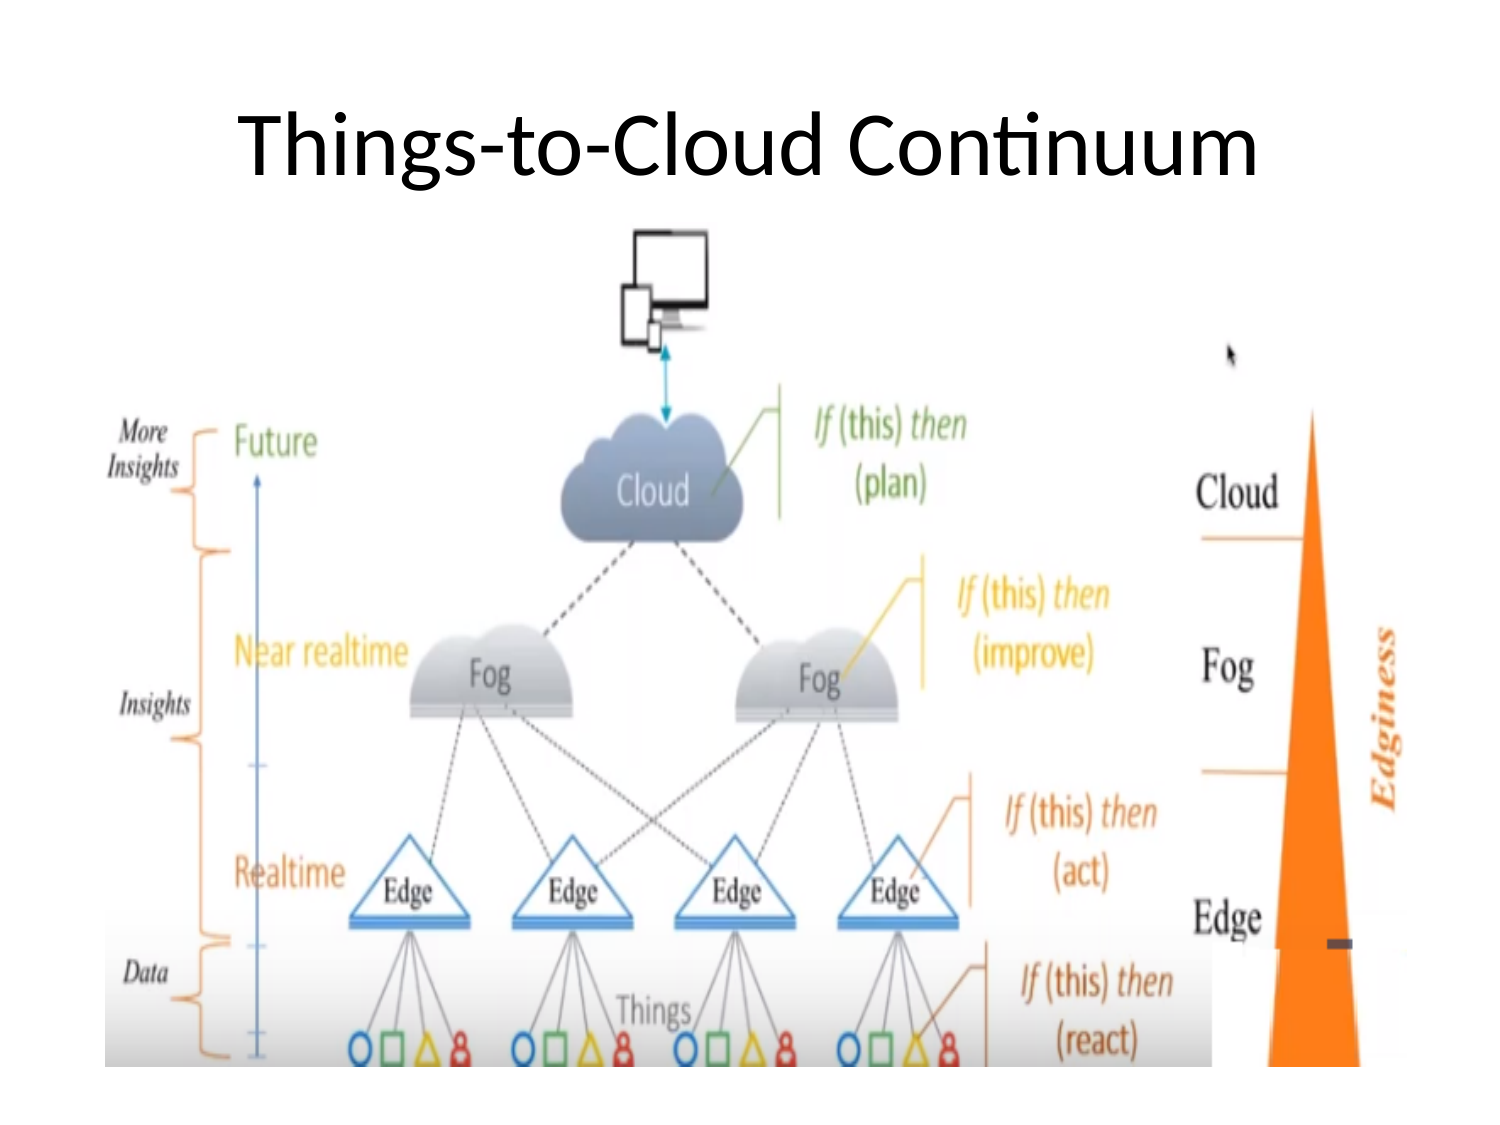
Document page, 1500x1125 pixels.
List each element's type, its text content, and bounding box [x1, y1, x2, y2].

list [105, 222, 1407, 1067]
title Things-to-Cloud Continuum [75, 45, 1425, 233]
